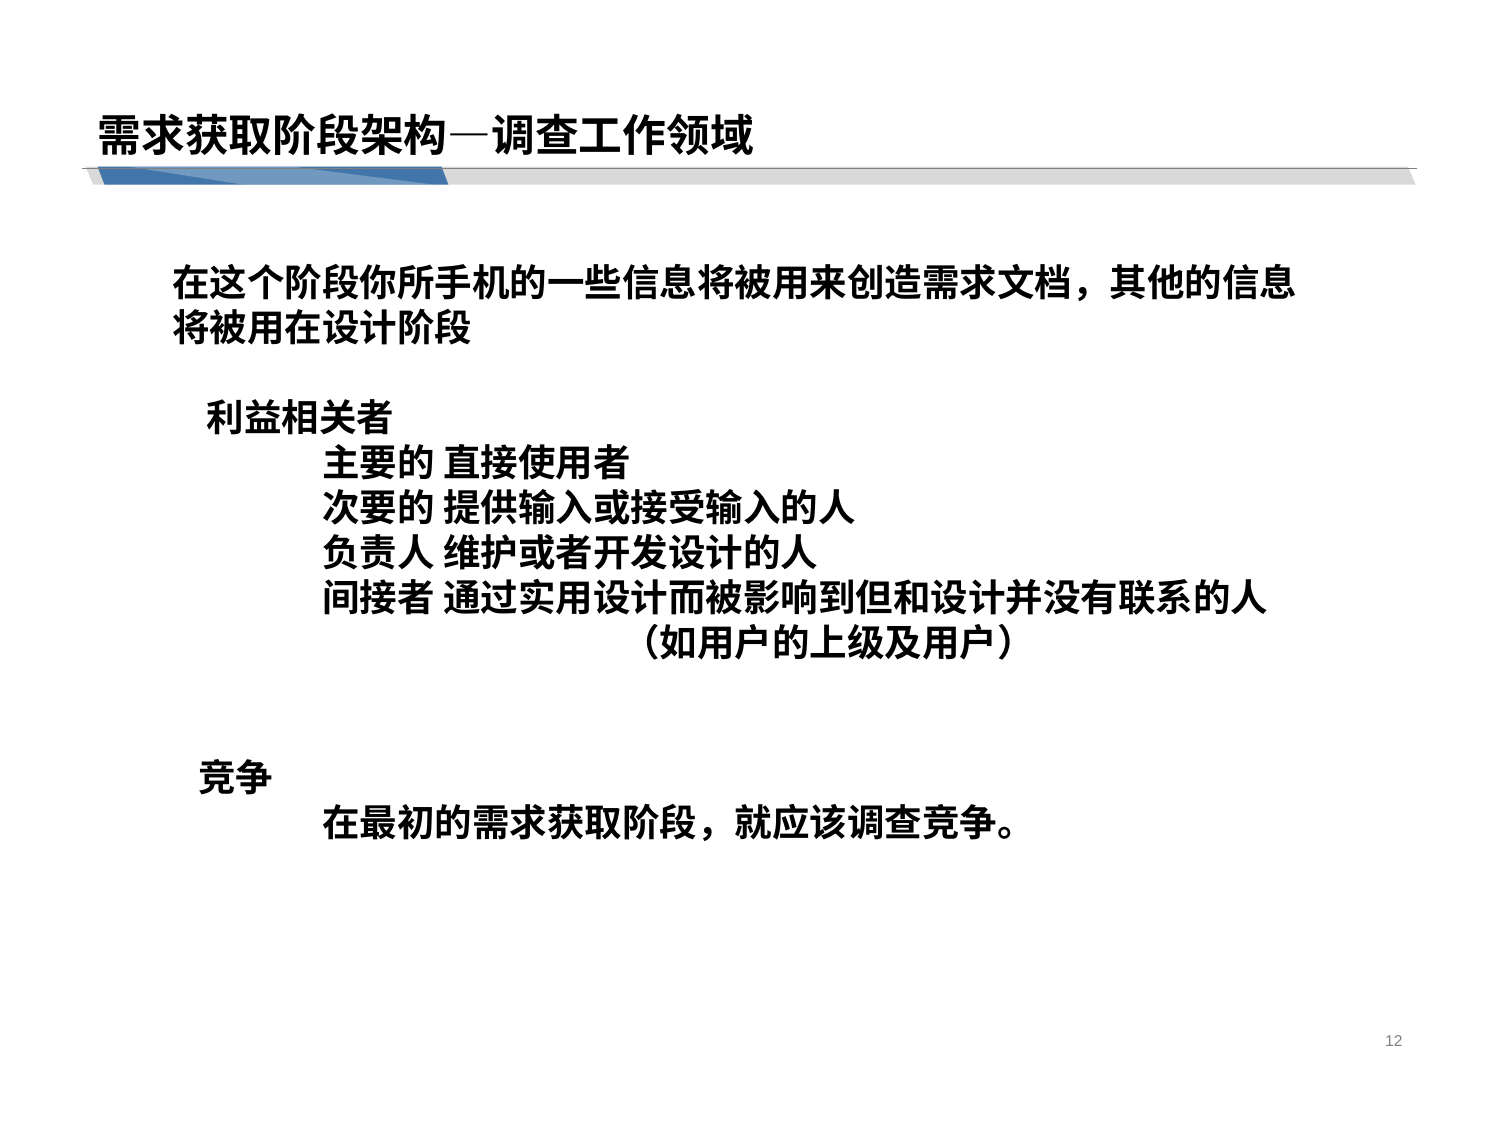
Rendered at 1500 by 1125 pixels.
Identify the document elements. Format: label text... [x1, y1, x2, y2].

title 需求获取阶段架构—调查工作领域 [82, 0, 1418, 169]
slide_number 12 [1059, 1023, 1418, 1058]
text_box 在这个阶段你所手机的一些信息将被用来创造需求文档，其他的信息 将被用在设计阶段 利益相关者 主要的 直接使用者 次要的 提供输入或接受输入的人 负责人 维护或者开发设计的人 间接者 通过实用设计而被影响到但和设计并没有联系的人 （如用户的上级及用户） 竞争 在最初的需求获取阶段，就应该调查竞争。 [160, 253, 1418, 1000]
